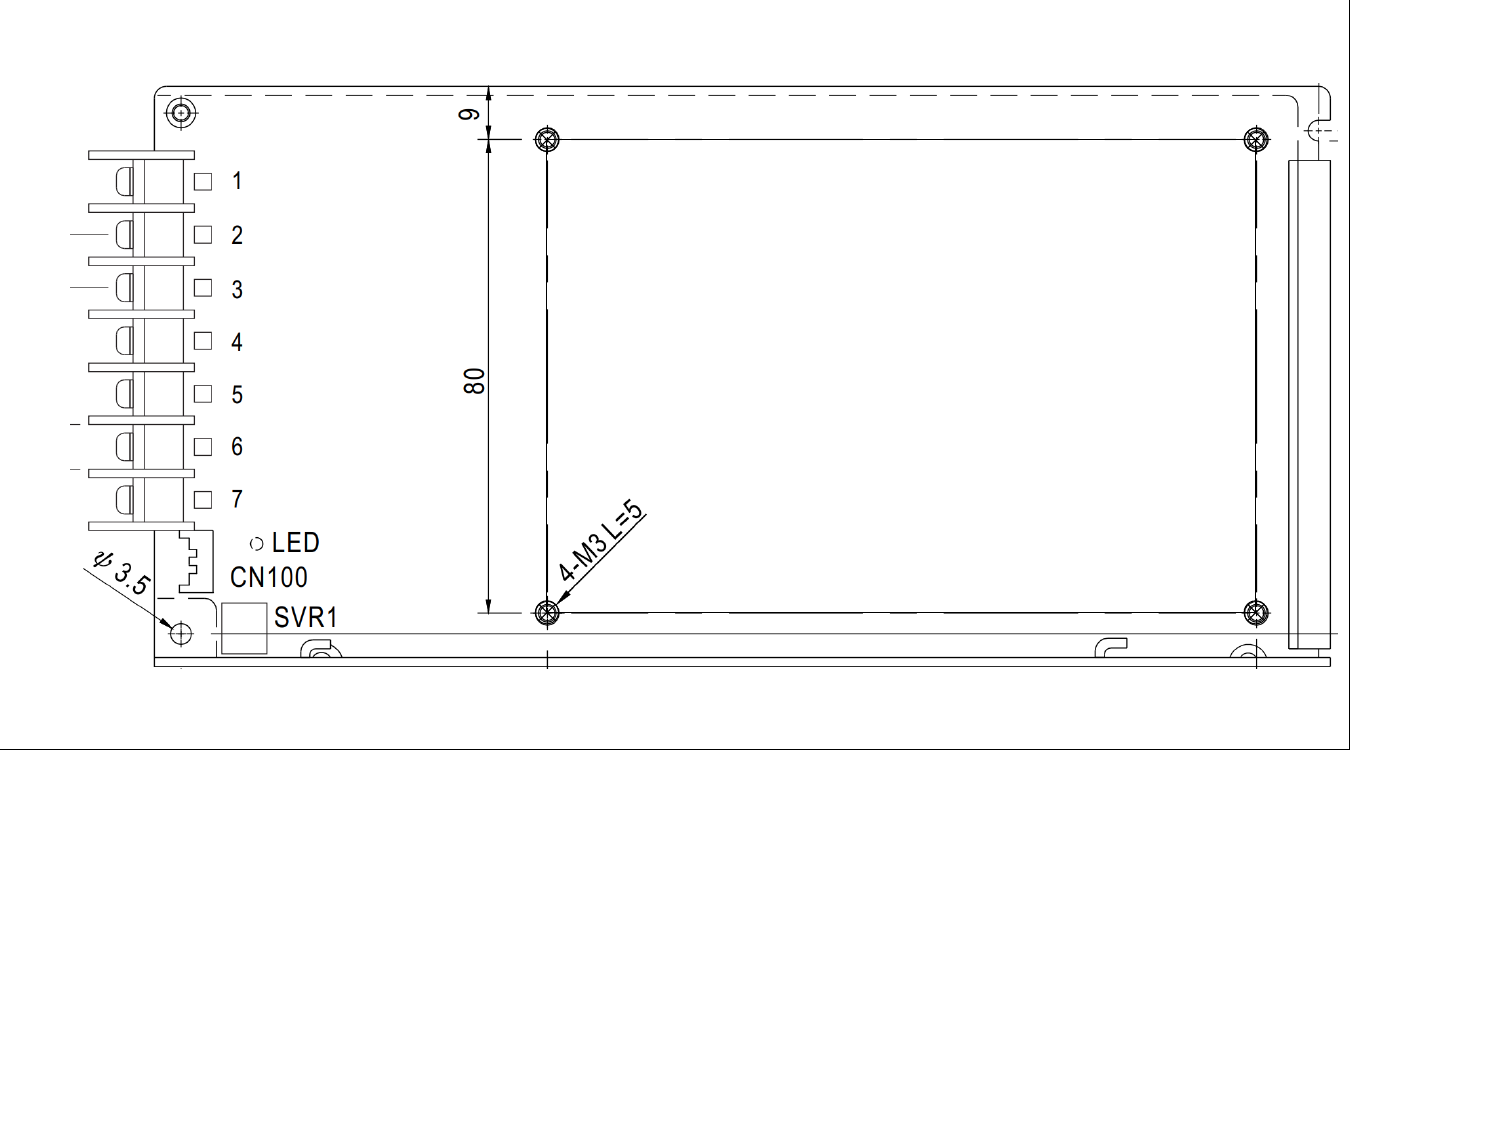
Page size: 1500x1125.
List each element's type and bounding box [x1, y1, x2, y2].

text_box [1244, 128, 1268, 152]
text_box [0, 0, 1351, 751]
picture [70, 83, 1338, 669]
text_box [535, 600, 559, 624]
text_box [1244, 600, 1268, 624]
text_box [535, 128, 559, 152]
